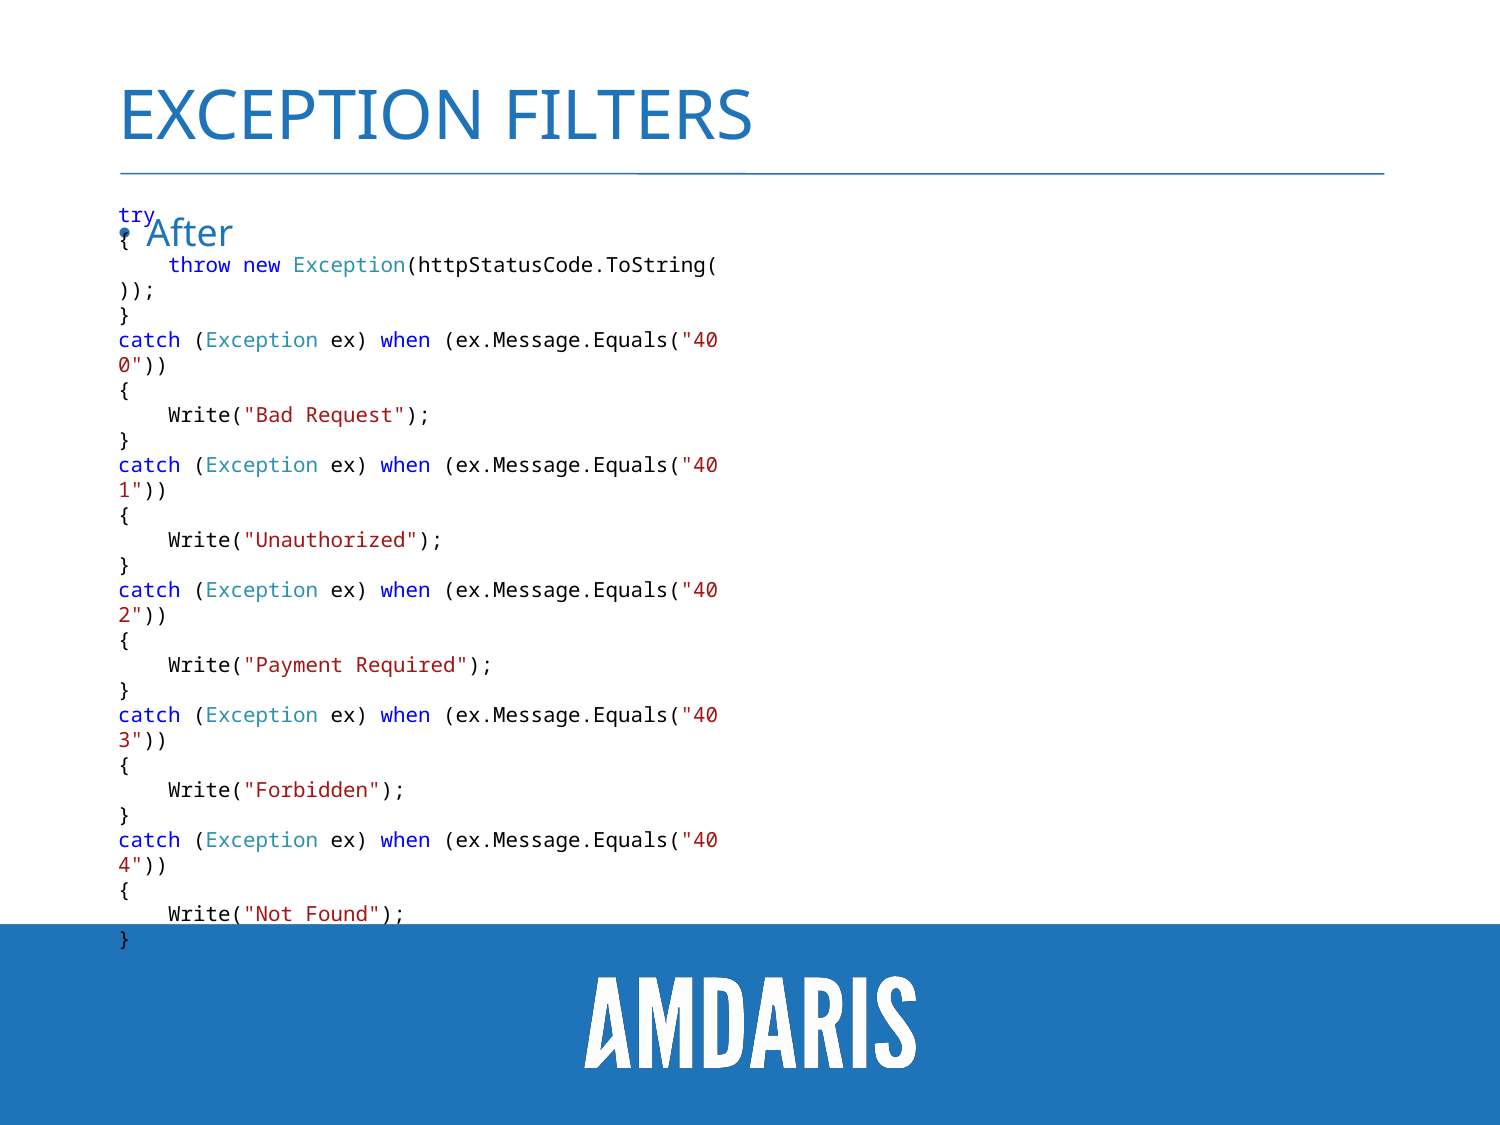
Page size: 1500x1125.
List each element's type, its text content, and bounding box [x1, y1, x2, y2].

list After [103, 206, 1397, 887]
title EXCEPTION FILTERS [103, 59, 1397, 175]
picture [584, 976, 916, 1068]
text_box try { throw new Exception(httpStatusCode.ToString()); } catch (Exception ex) when (ex.Message.Equals("400")) { Write("Bad Request"); } catch (Exception ex) when (ex.Message.Equals("401")) { Write("Unauthorized"); } catch (Exception ex) when (ex.Message.Equals("402")) { Write("Payment Required"); } catch (Exception ex) when (ex.Message.Equals("403")) { Write("Forbidden"); } catch (Exception ex) when (ex.Message.Equals("404")) { Write("Not Found"); } [103, 265, 736, 887]
